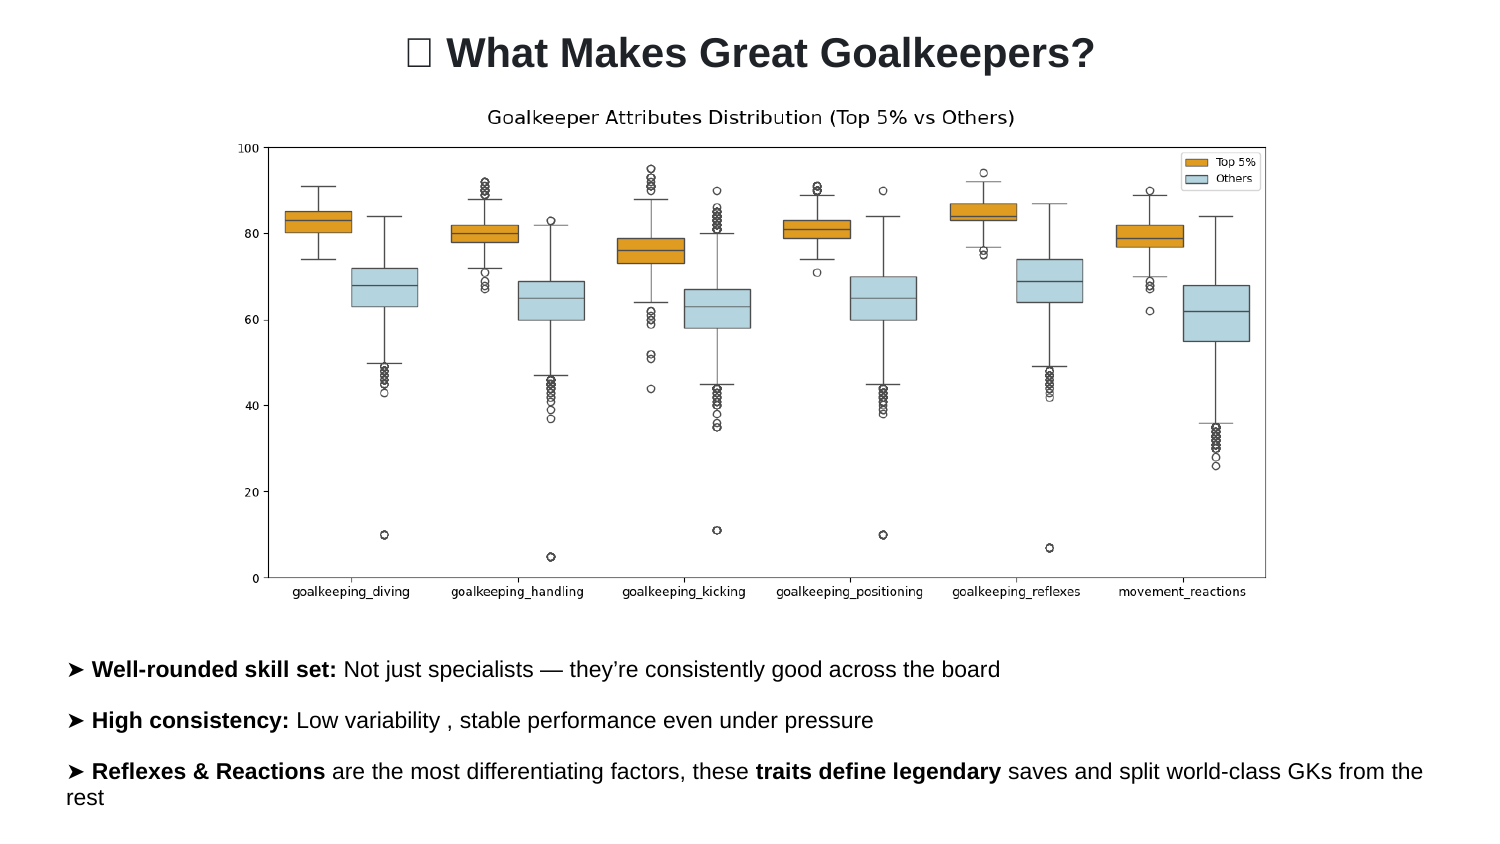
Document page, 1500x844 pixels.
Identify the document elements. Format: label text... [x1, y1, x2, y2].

title 🔹 What Makes Great Goalkeepers? [51, 11, 1449, 93]
picture [227, 101, 1273, 608]
list ➤ Well-rounded skill set: Not just specialists — they’re consistently good across the board ➤ High consistency: Low variability , stable performance even under pressure ➤ Reflexes & Reactions are the most differentiating factors, these traits define legendary saves and split world-class GKs from the rest [51, 641, 1449, 832]
